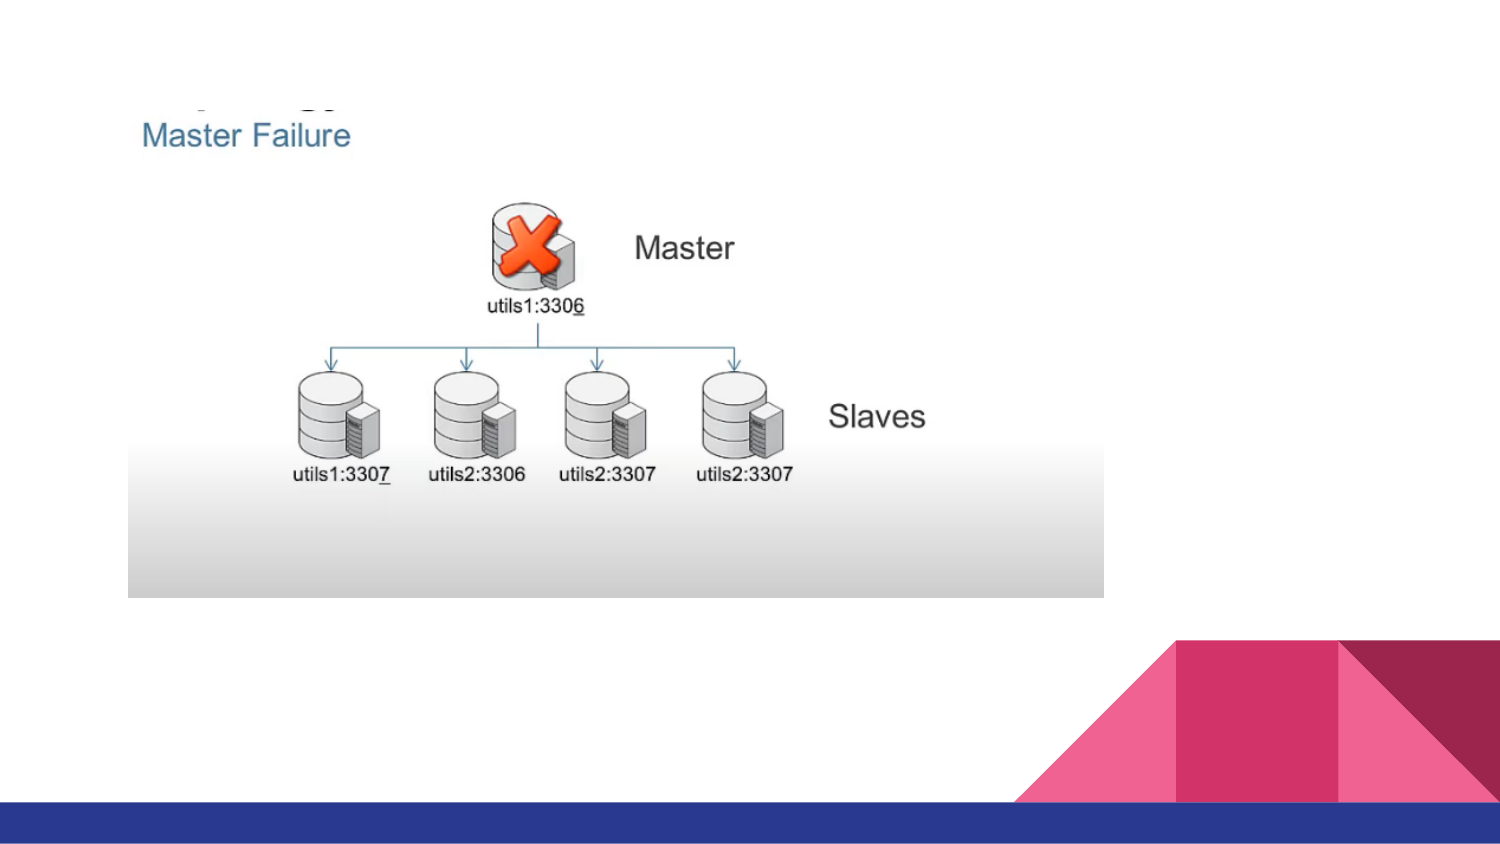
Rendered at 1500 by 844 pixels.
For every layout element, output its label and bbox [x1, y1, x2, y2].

picture [128, 110, 1105, 599]
